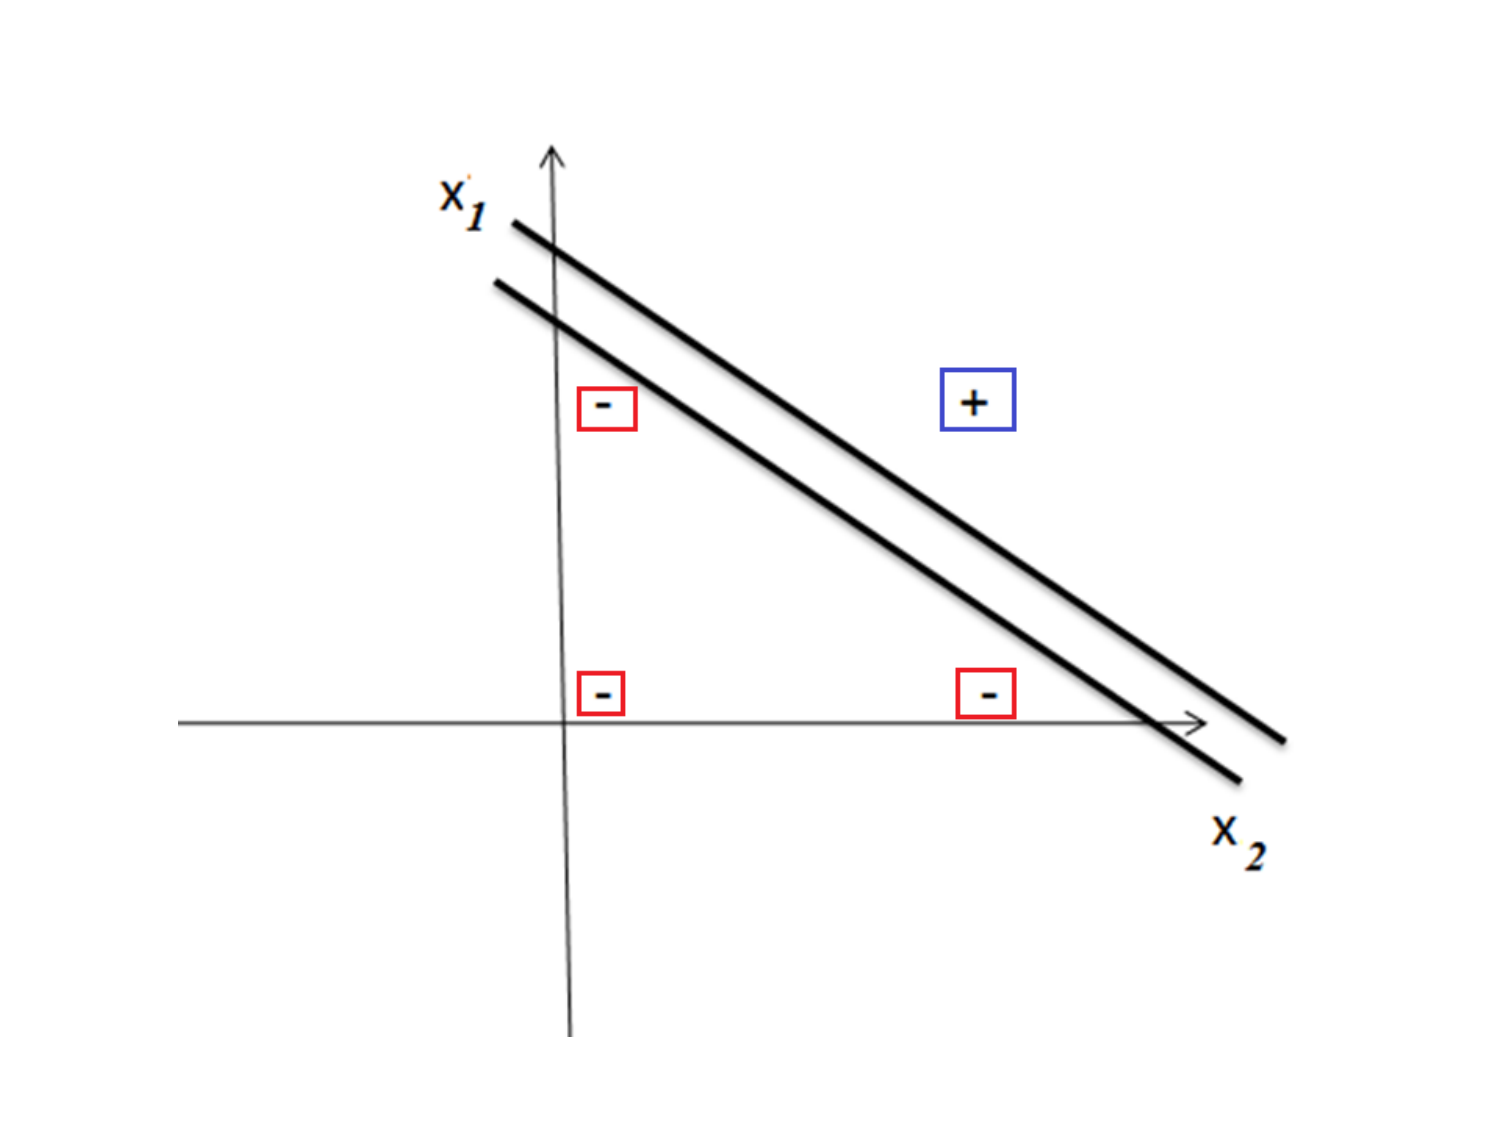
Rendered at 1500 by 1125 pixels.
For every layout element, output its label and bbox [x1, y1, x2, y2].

picture [178, 87, 1322, 1037]
